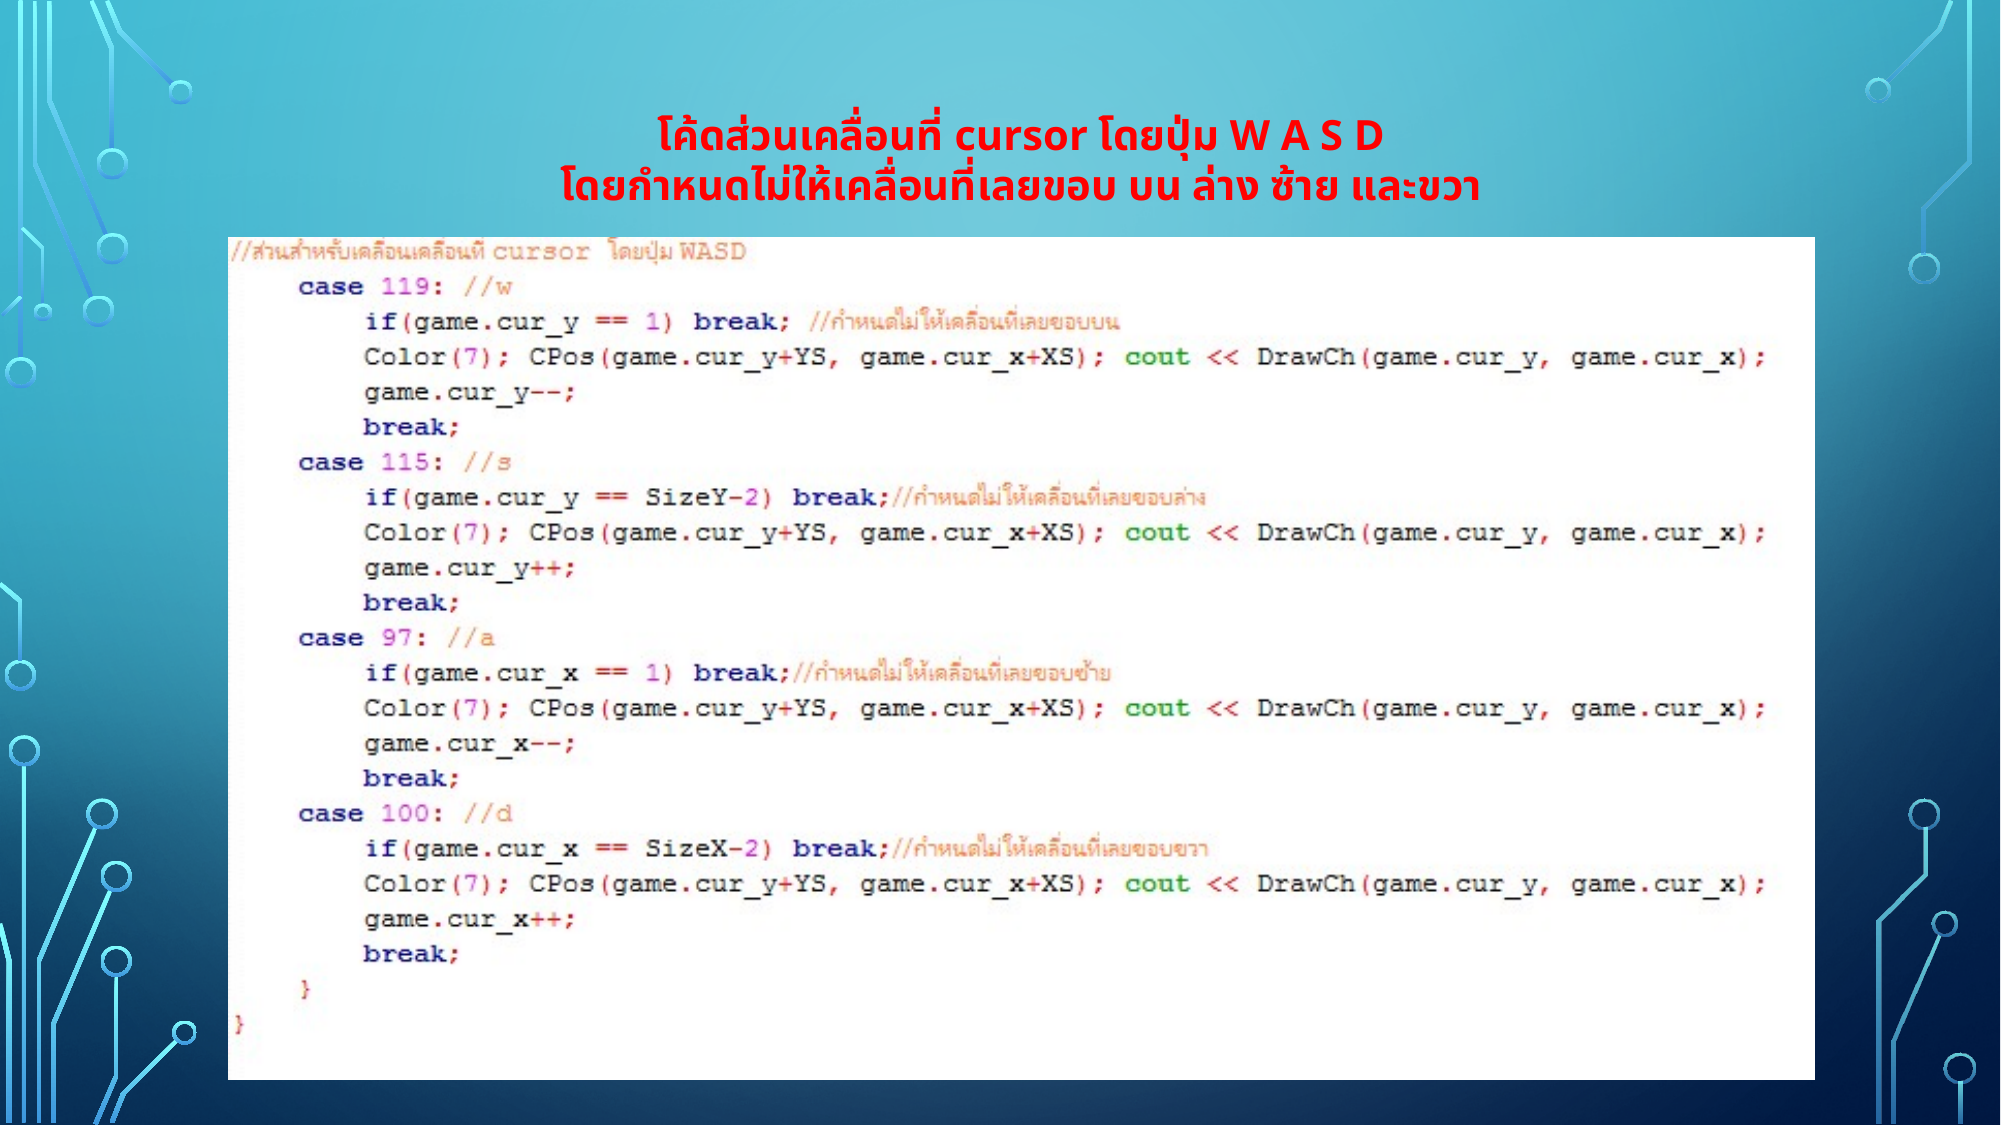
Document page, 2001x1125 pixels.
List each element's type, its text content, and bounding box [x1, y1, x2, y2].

text_box โค้ดส่วนเคลื่อนที่ cursor โดยปุ่ม W A S D โดยกำหนดไม่ให้เคลื่อนที่เลยขอบ บน ล่าง ซ้าย และขวา [545, 101, 1498, 217]
picture [228, 237, 1815, 1080]
